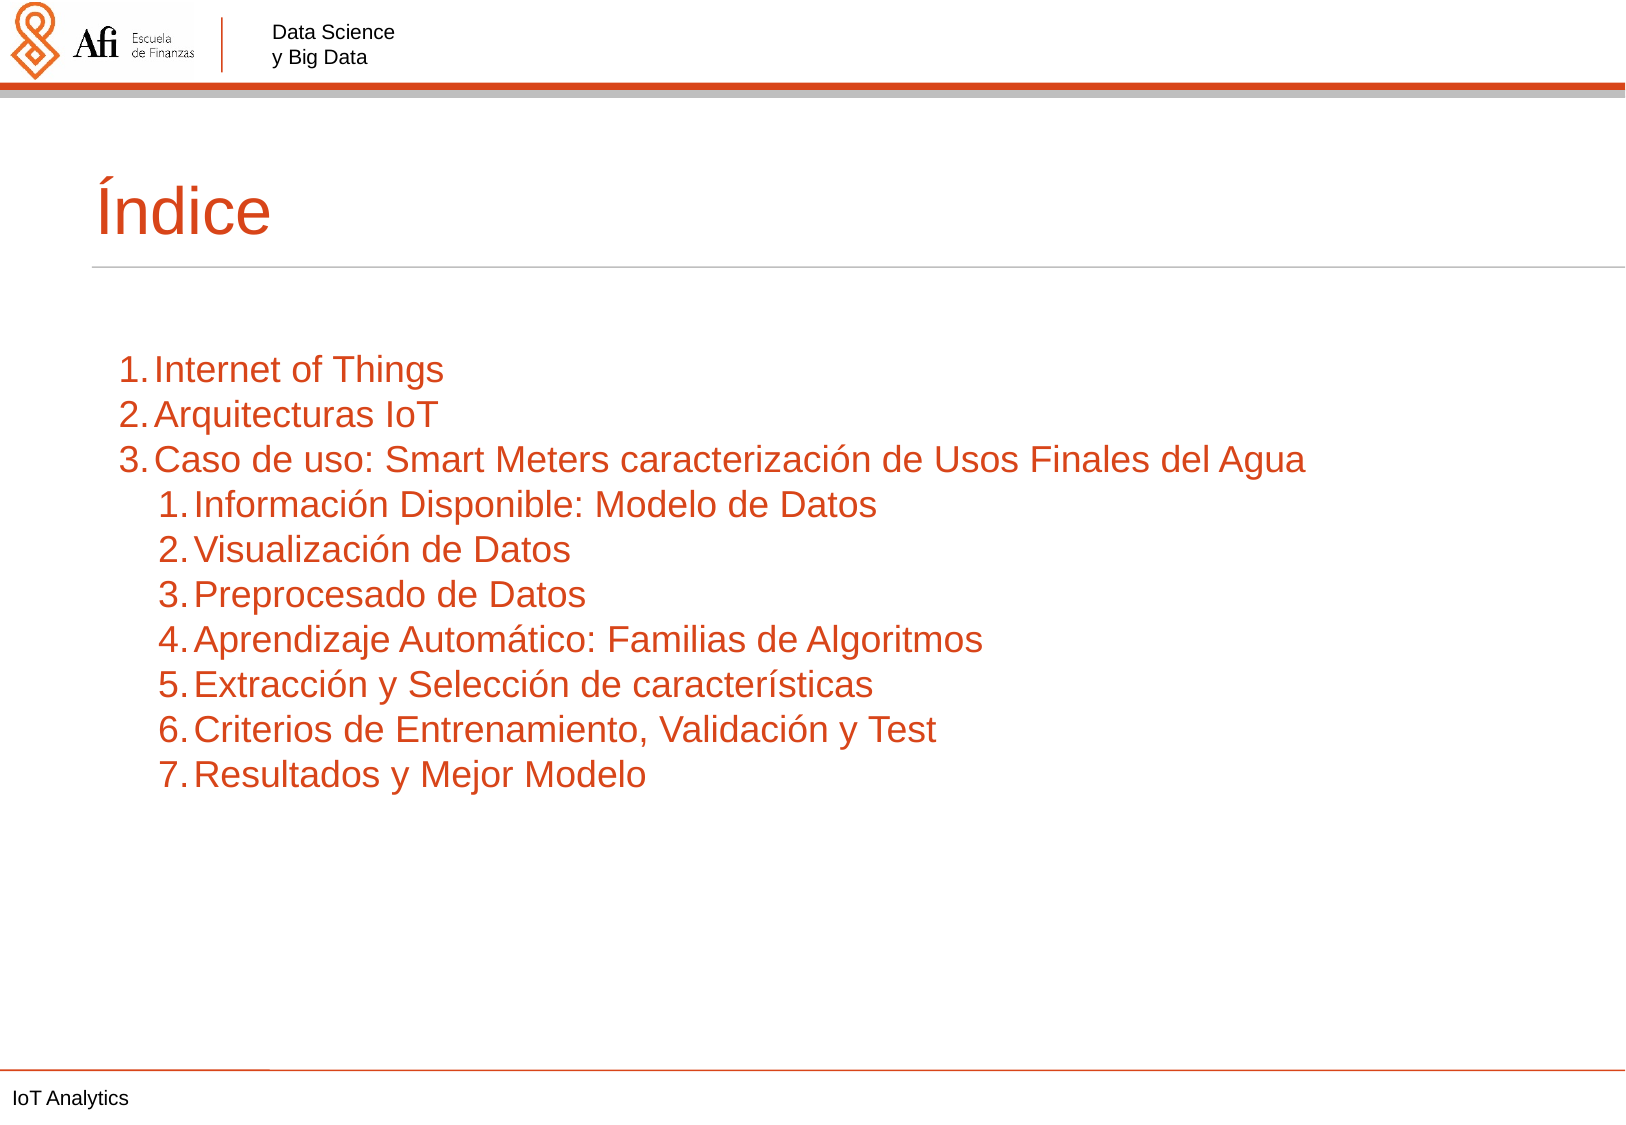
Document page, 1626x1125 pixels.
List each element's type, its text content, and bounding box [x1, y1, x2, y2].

text_box Internet of Things Arquitecturas IoT Caso de uso: Smart Meters caracterización de Usos Finales del Agua Información Disponible: Modelo de Datos Visualización de Datos Preprocesado de Datos Aprendizaje Automático: Familias de Algoritmos Extracción y Selección de características Criterios de Entrenamiento, Validación y Test Resultados y Mejor Modelo [103, 338, 1543, 988]
picture [10, 2, 194, 80]
text_box Índice [80, 172, 1533, 243]
